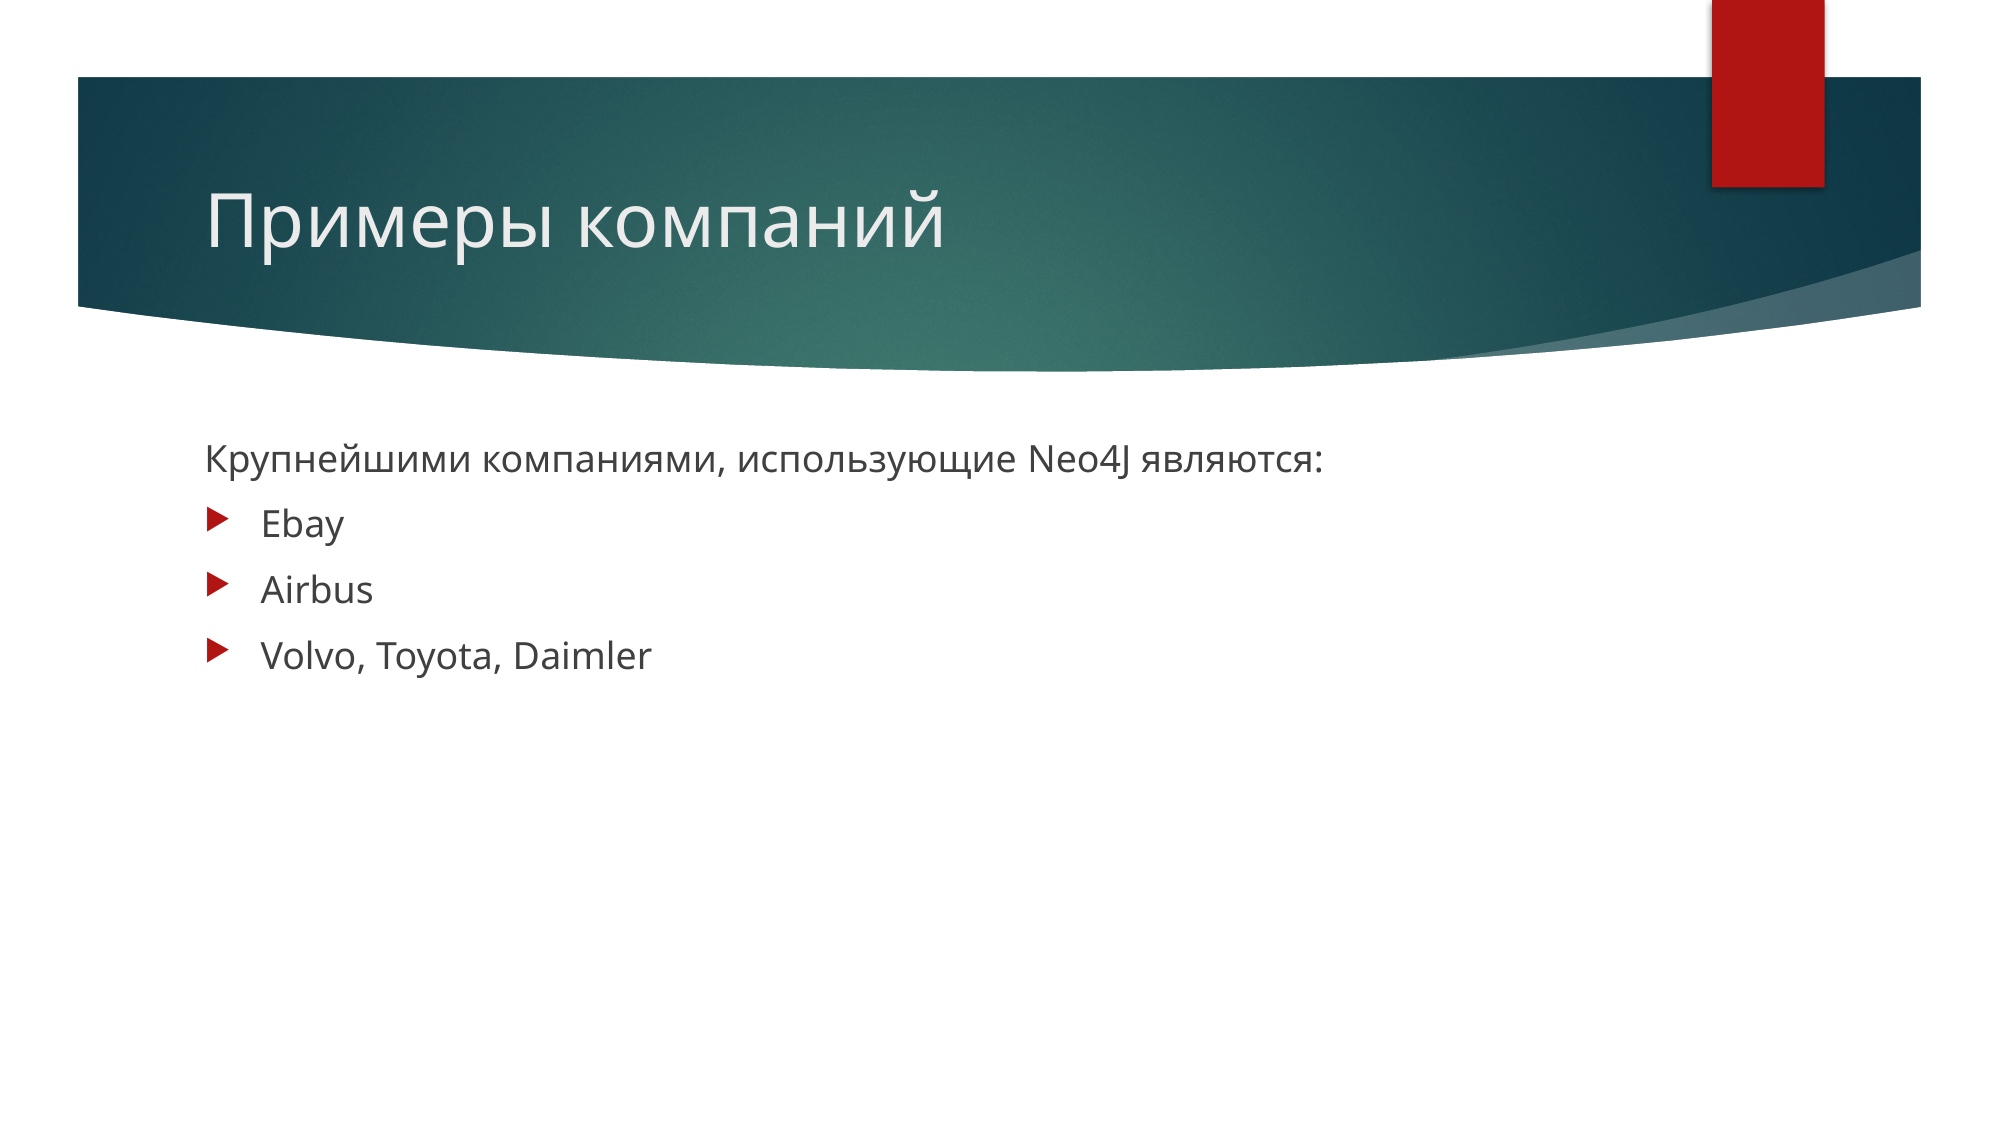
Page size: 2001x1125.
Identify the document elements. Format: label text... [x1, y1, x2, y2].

list Крупнейшими компаниями, использующие Neo4J являются: Ebay Airbus Volvo, Toyota, Daimler [189, 427, 1638, 988]
title Примеры компаний [189, 159, 1638, 276]
